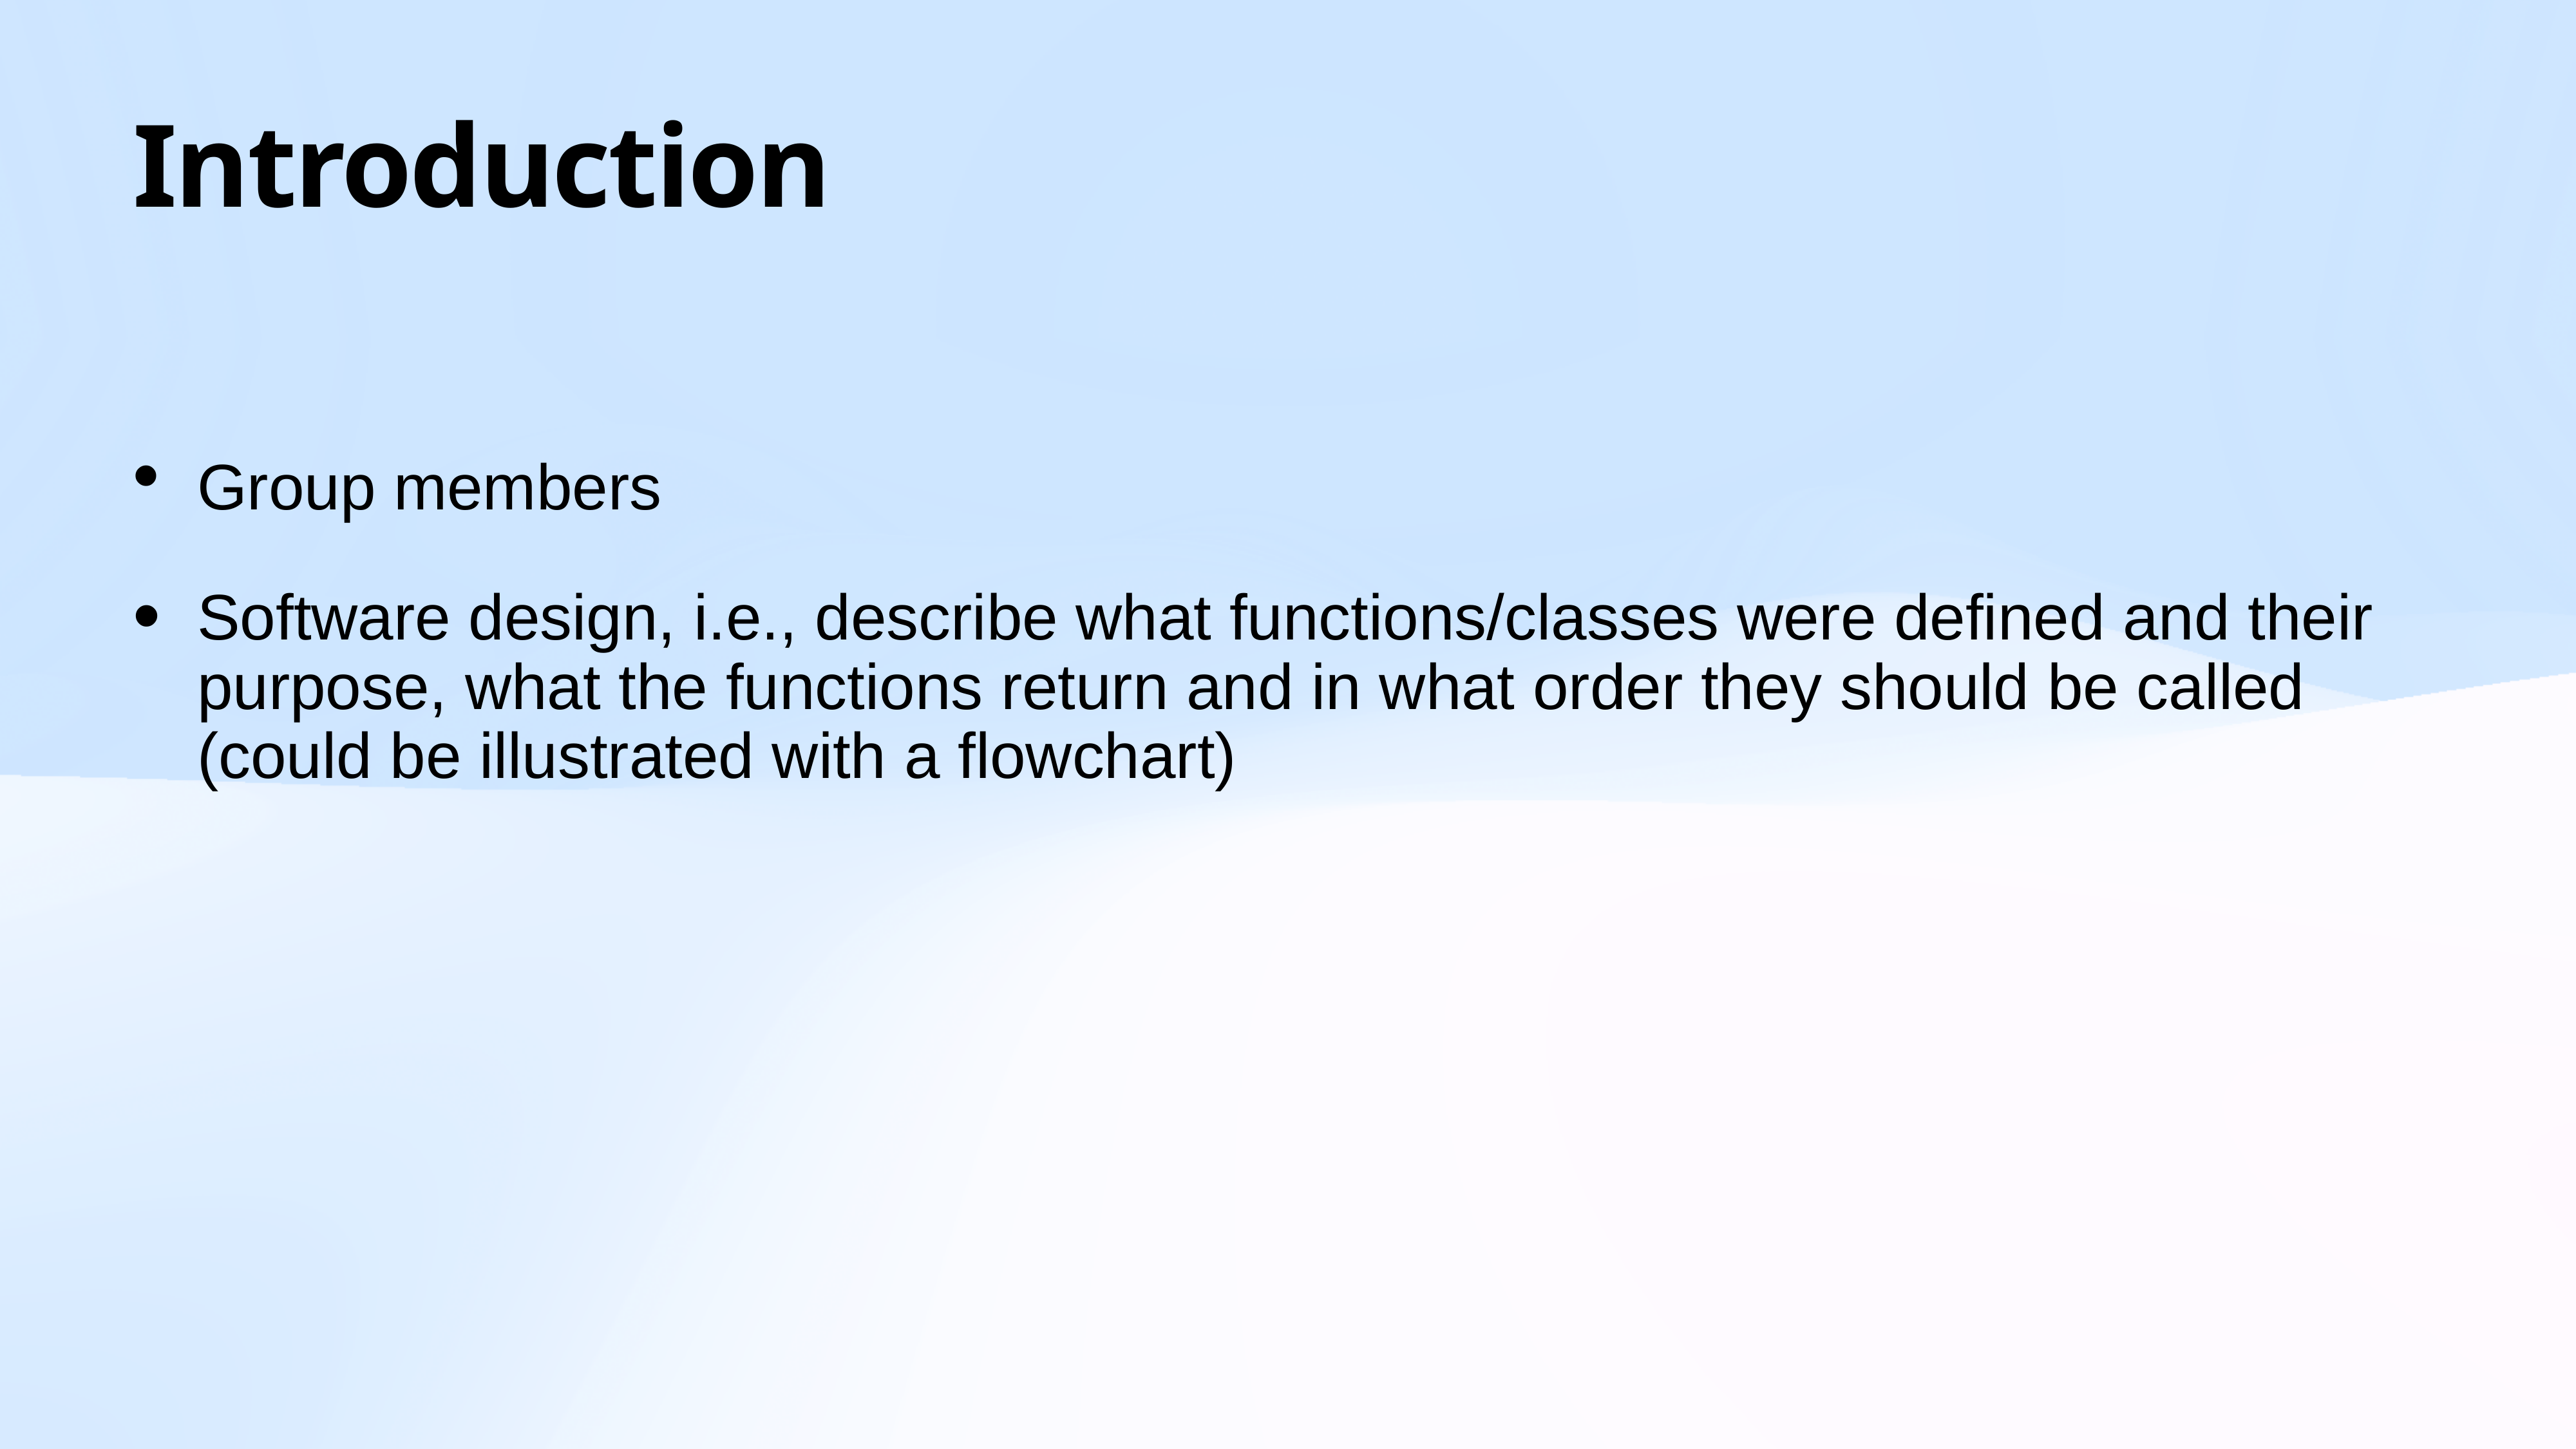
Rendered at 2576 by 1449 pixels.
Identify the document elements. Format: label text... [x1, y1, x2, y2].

list Group members ﻿﻿Software design, i.e., describe what functions/classes were defined and their purpose, what the functions return and in what order they should be called (could be illustrated with a flowchart) [127, 448, 2449, 1321]
title Introduction [127, 113, 2449, 266]
picture [0, 0, 2576, 1449]
